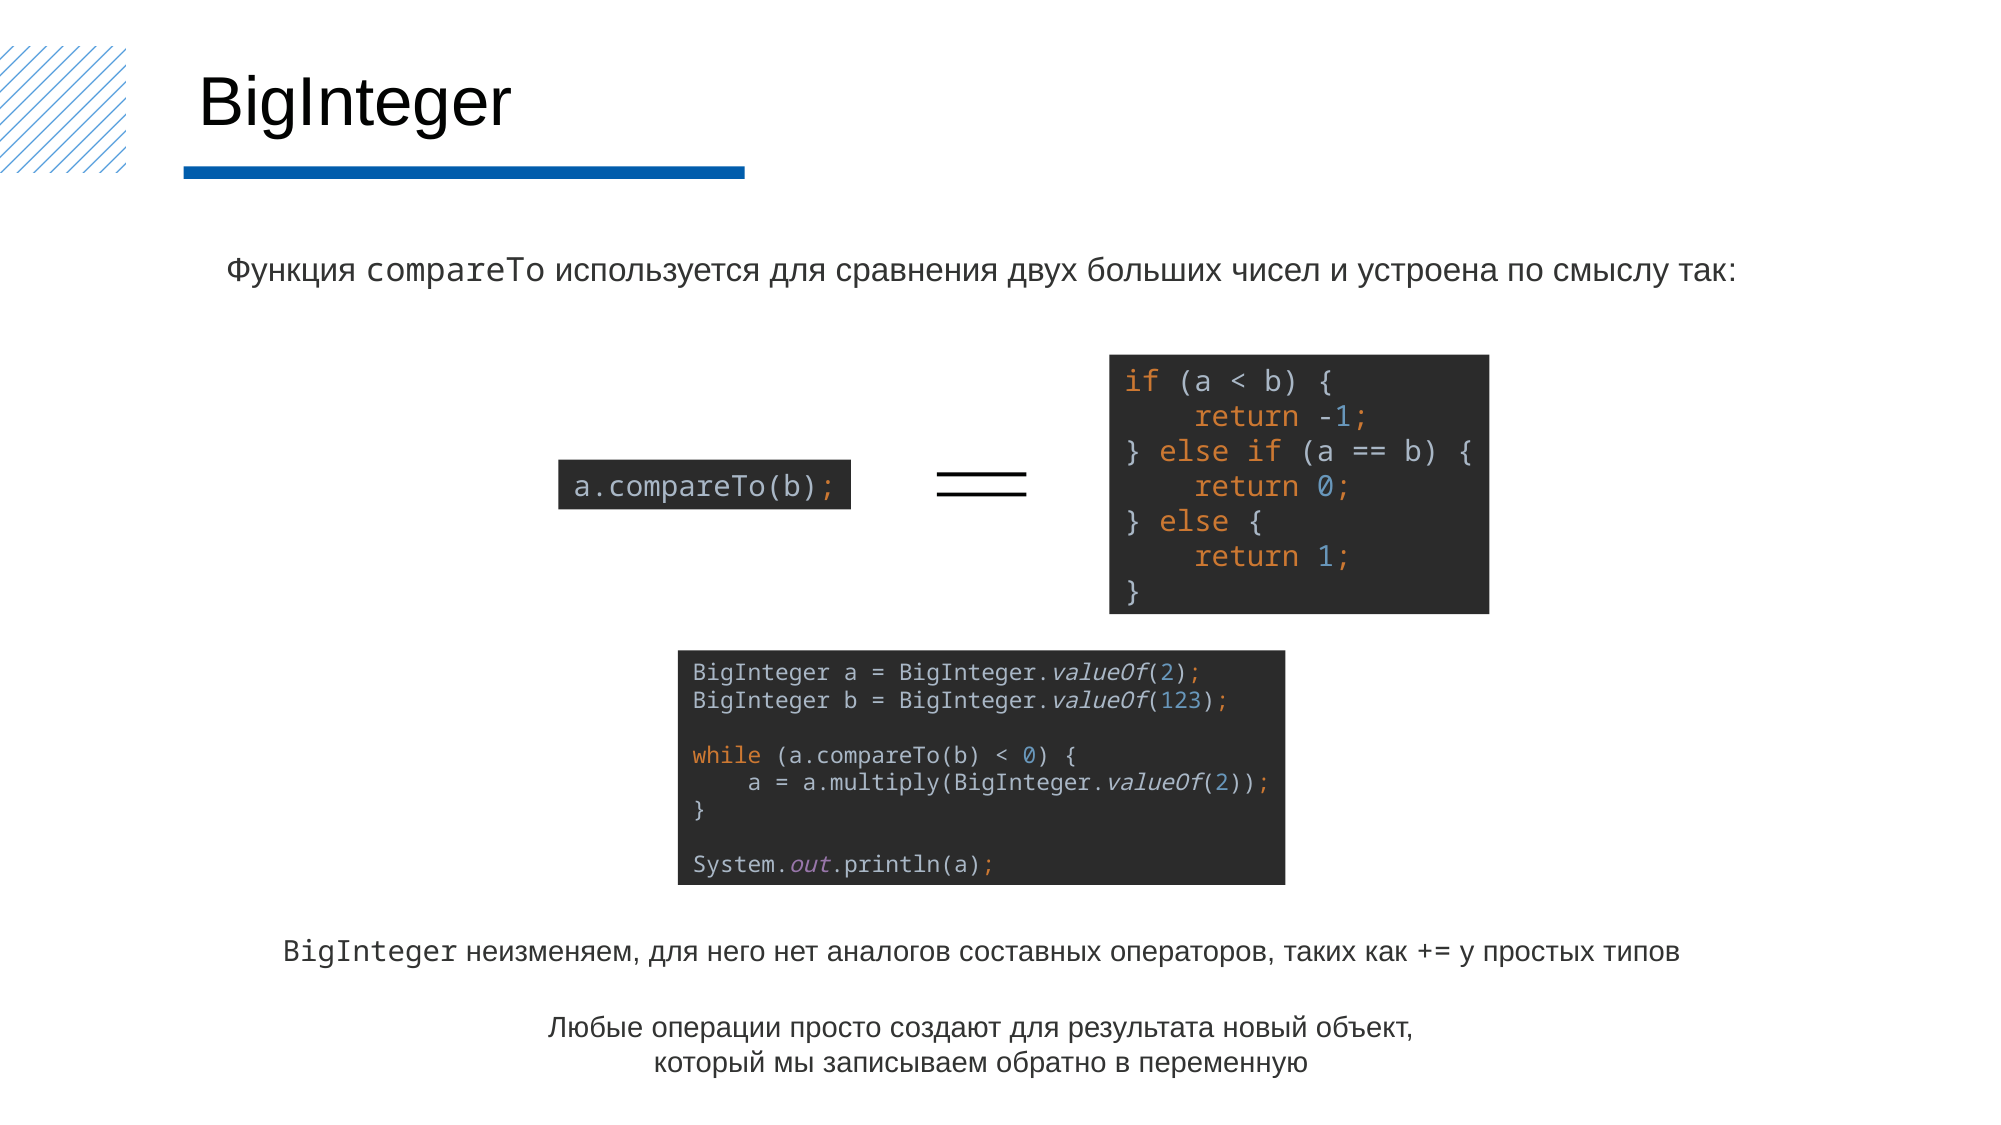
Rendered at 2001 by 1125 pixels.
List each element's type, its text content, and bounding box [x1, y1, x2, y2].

text_box [935, 490, 1028, 498]
list BigInteger [183, 58, 1780, 149]
text_box BigInteger неизменяем, для него нет аналогов составных операторов, таких как += у простых типов [183, 925, 1780, 976]
text_box if (a < b) { return -1; } else if (a == b) { return 0; } else { return 1; } [1109, 354, 1490, 615]
text_box Любые операции просто создают для результата новый объект, который мы записываем обратно в переменную [183, 1000, 1780, 1086]
text_box Функция compareTo используется для сравнения двух больших чисел и устроена по смыслу так: [183, 240, 1780, 296]
picture [0, 46, 126, 173]
text_box BigInteger a = BigInteger.valueOf(2); BigInteger b = BigInteger.valueOf(123); while (a.compareTo(b) < 0) { a = a.multiply(BigInteger.valueOf(2)); } System.out.println(a); [677, 650, 1286, 885]
text_box [935, 470, 1028, 478]
text_box a.compareTo(b); [558, 459, 851, 510]
